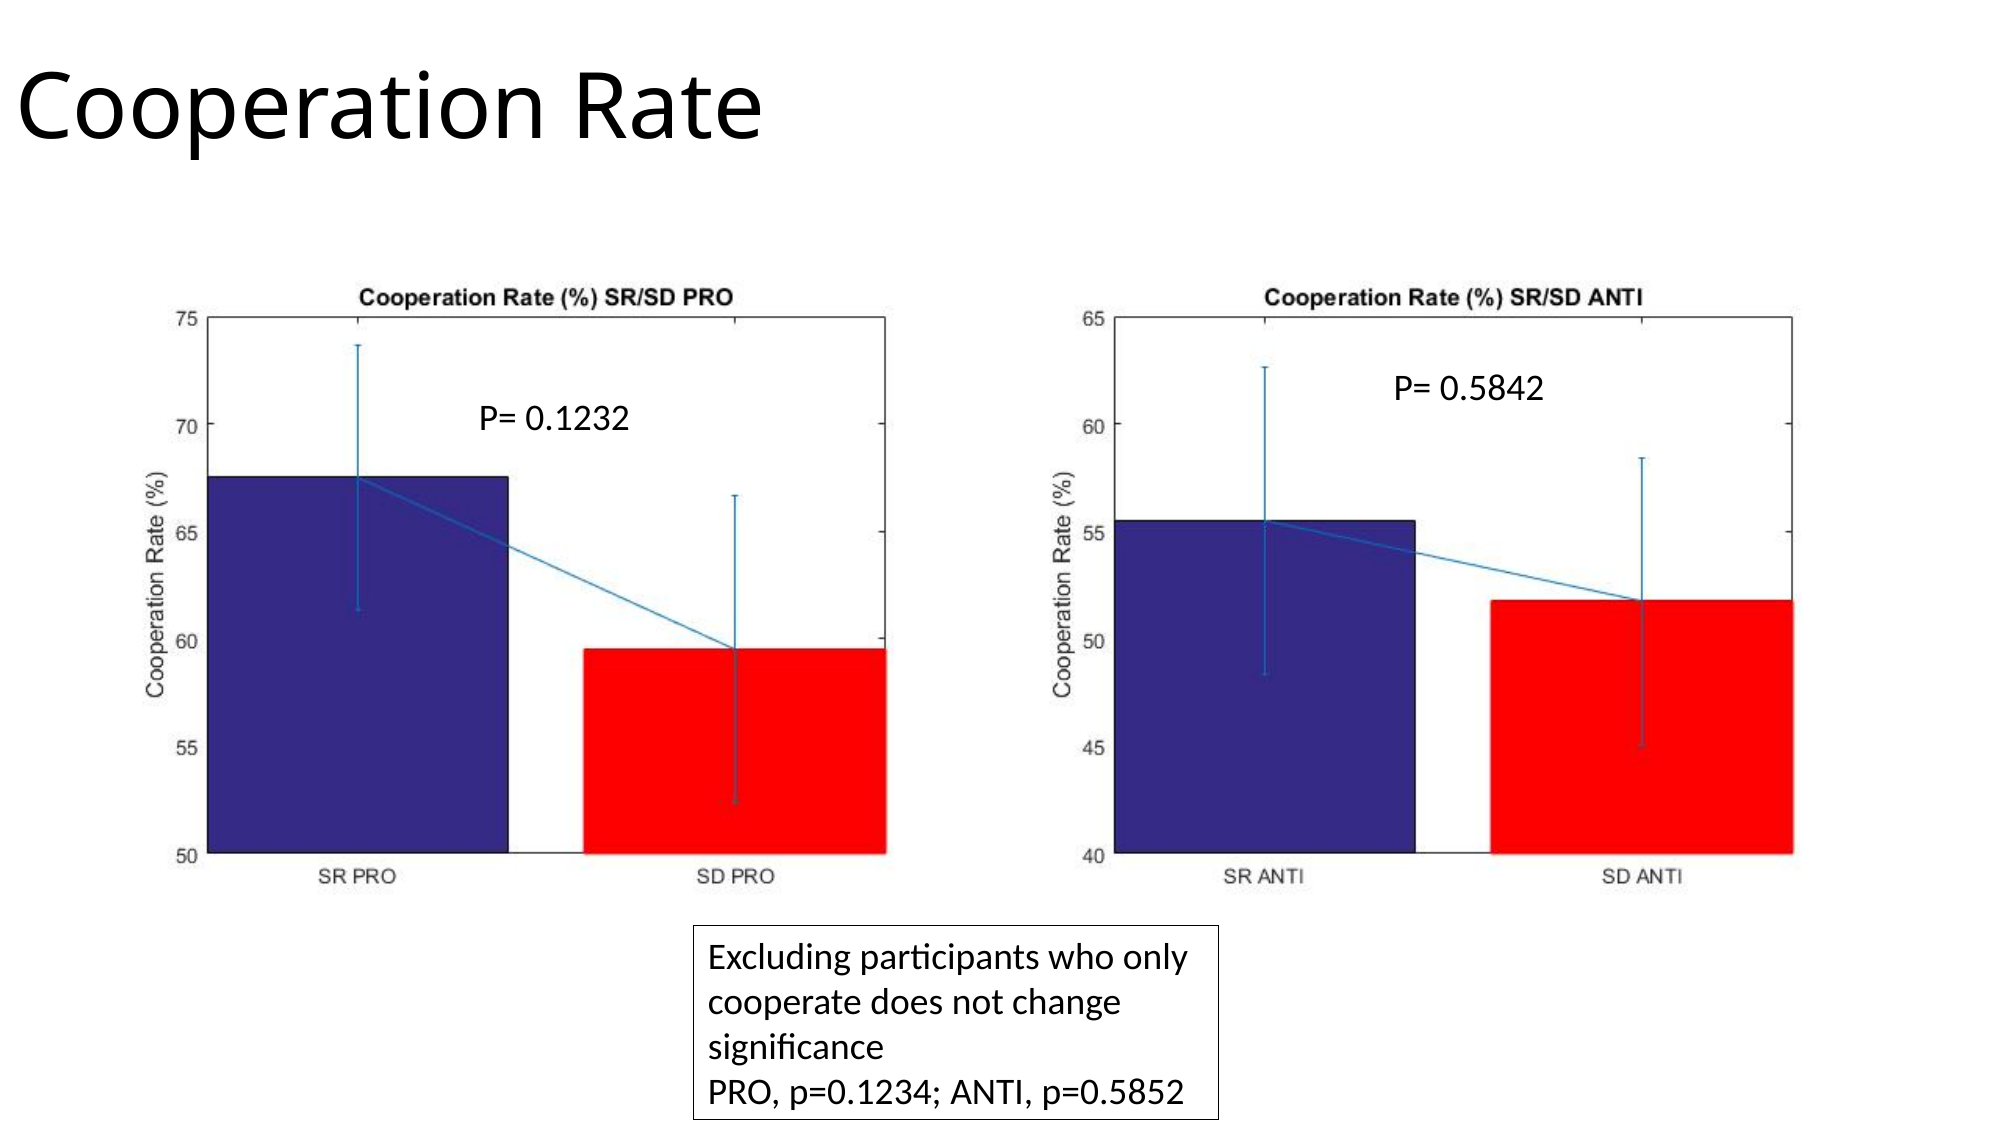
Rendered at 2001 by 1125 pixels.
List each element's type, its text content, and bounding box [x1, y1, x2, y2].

text_box Excluding participants who only cooperate does not change significance PRO, p=0.1234; ANTI, p=0.5852 [693, 925, 1219, 1120]
title Cooperation Rate [0, 0, 1725, 218]
picture [93, 268, 969, 926]
picture [1000, 268, 1876, 926]
